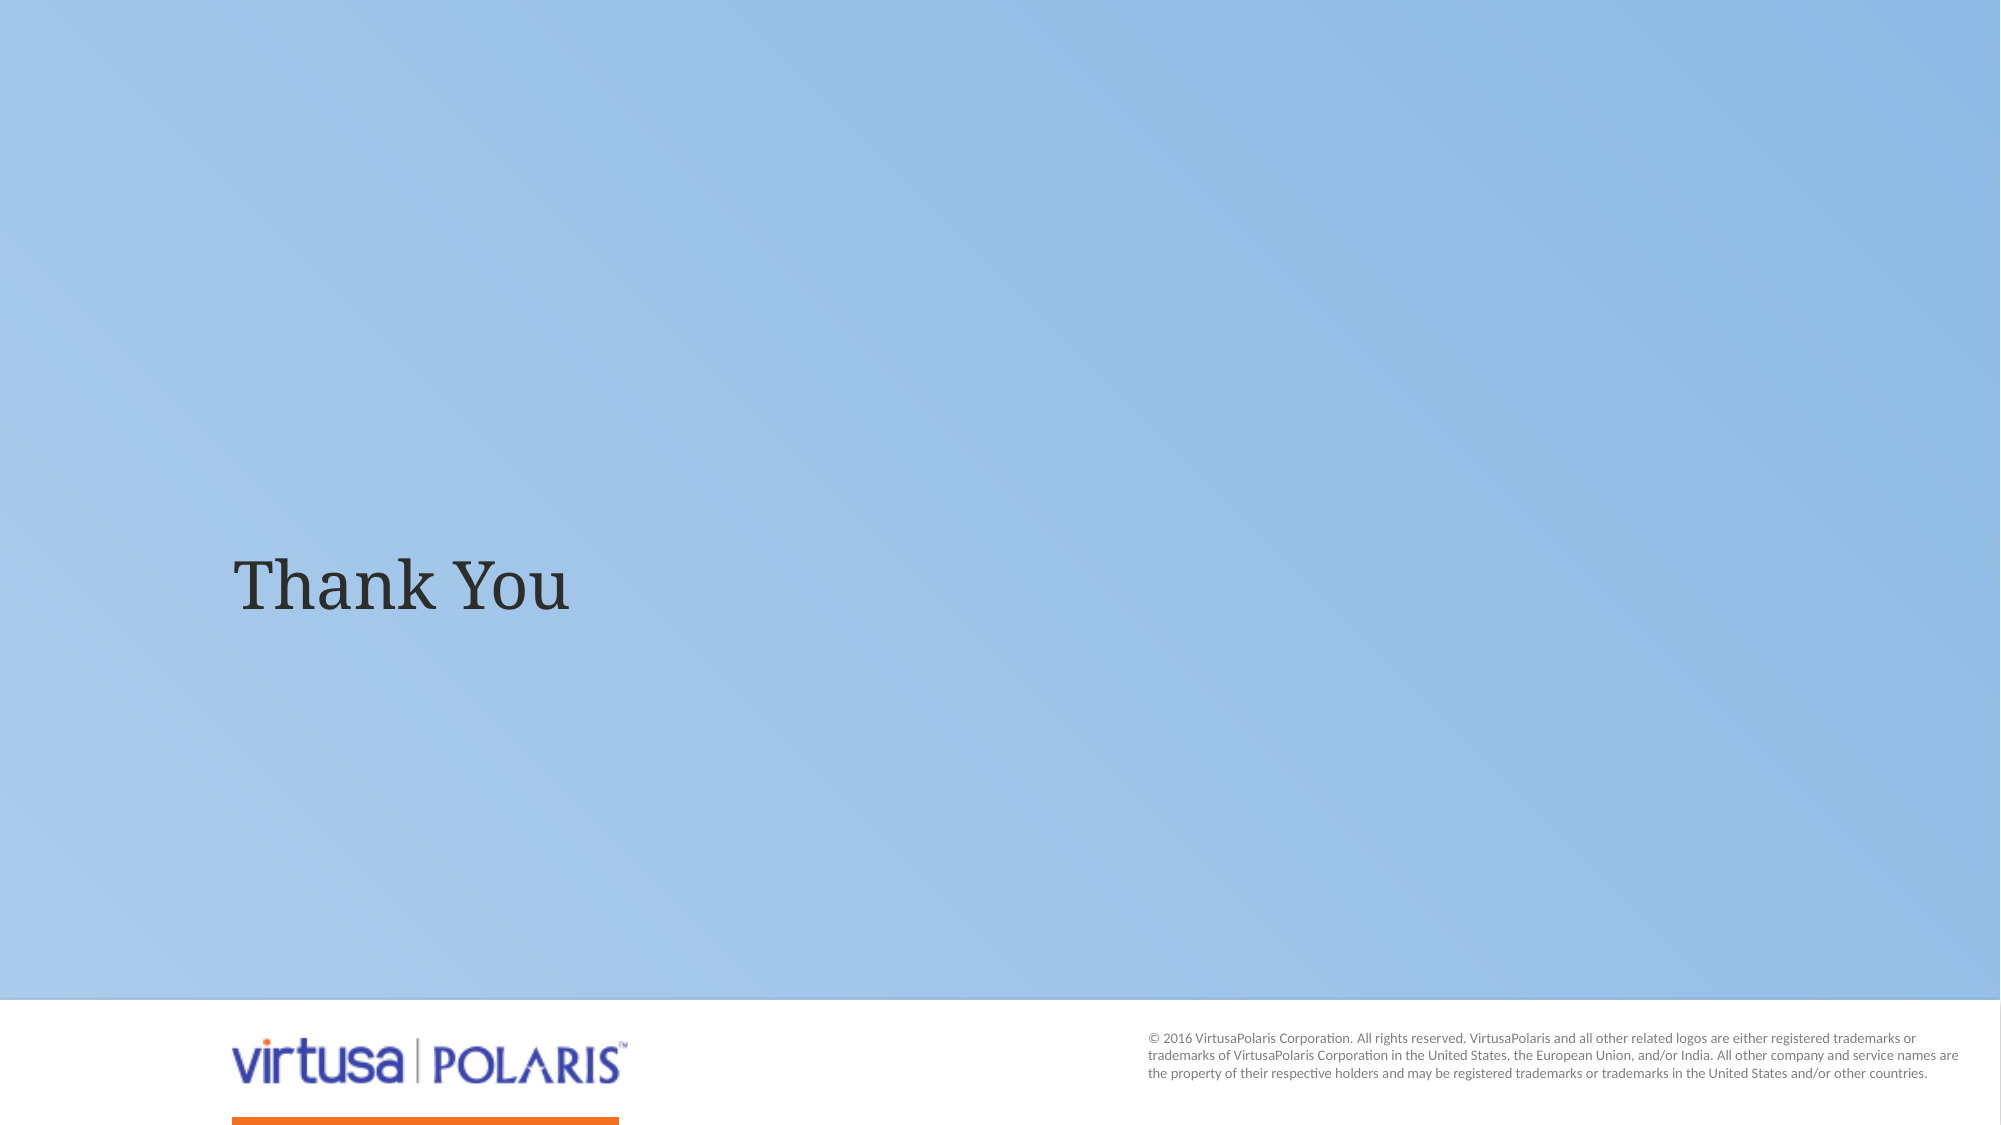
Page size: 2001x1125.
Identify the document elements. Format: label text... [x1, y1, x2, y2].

picture [220, 1001, 637, 1123]
list Thank You [233, 418, 1100, 622]
